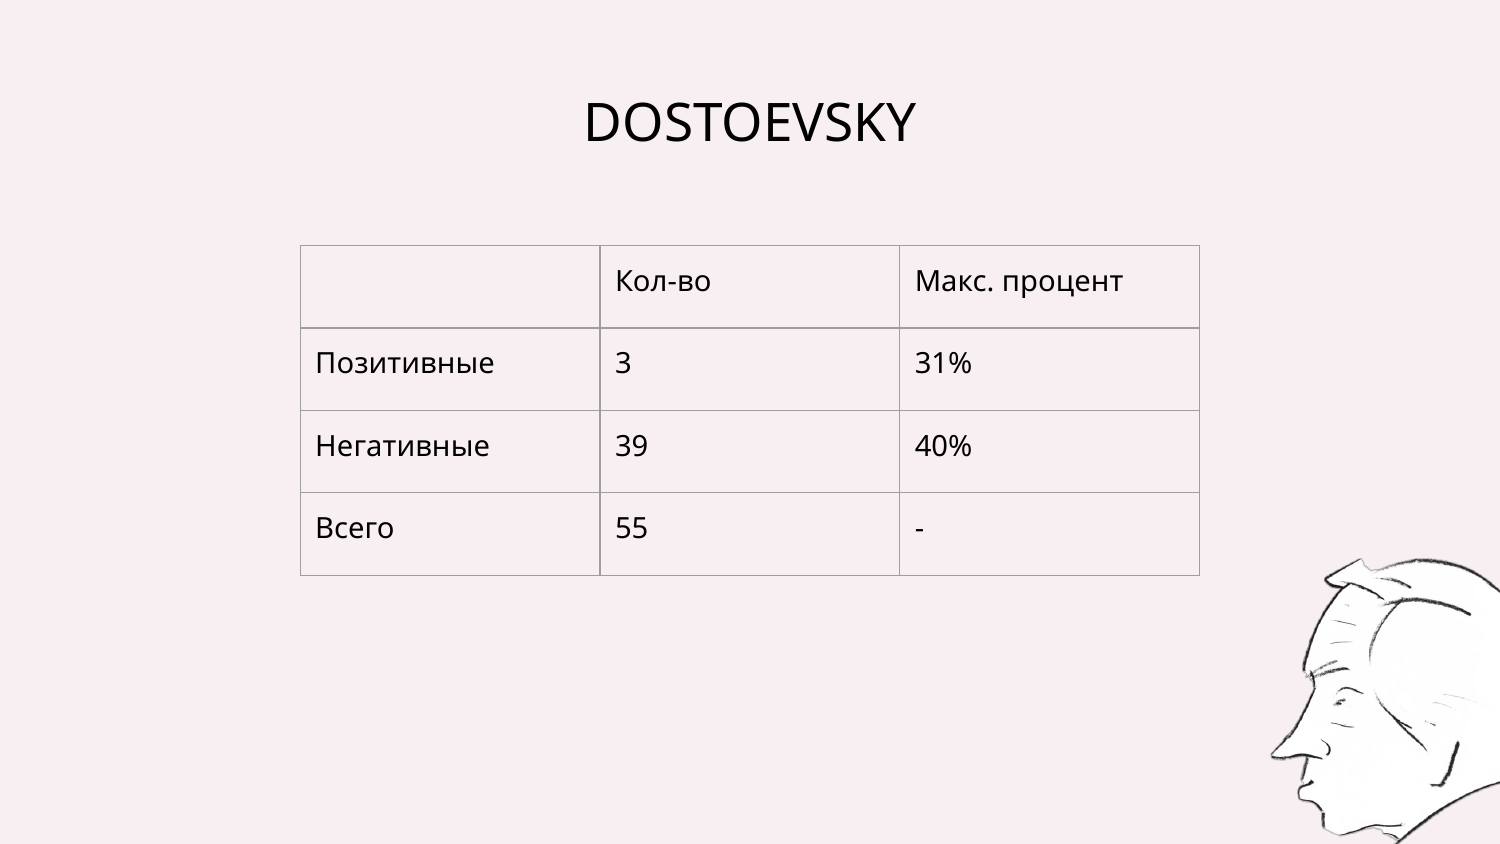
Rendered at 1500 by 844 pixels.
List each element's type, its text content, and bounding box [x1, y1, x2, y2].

title DOSTOEVSKY [51, 72, 1449, 167]
table_cell 40% [900, 411, 1199, 492]
table_cell 3 [601, 329, 899, 410]
table_cell Негативные [301, 411, 599, 492]
table_cell 55 [601, 493, 899, 575]
table_header Кол-во [601, 246, 899, 327]
table_cell Позитивные [301, 329, 599, 410]
picture [1257, 514, 1500, 844]
table_cell - [900, 493, 1199, 575]
table_cell 31% [900, 329, 1199, 410]
table_header [301, 246, 599, 327]
table_cell Всего [301, 493, 599, 575]
table_cell 39 [601, 411, 899, 492]
table_header Макс. процент [900, 246, 1199, 327]
